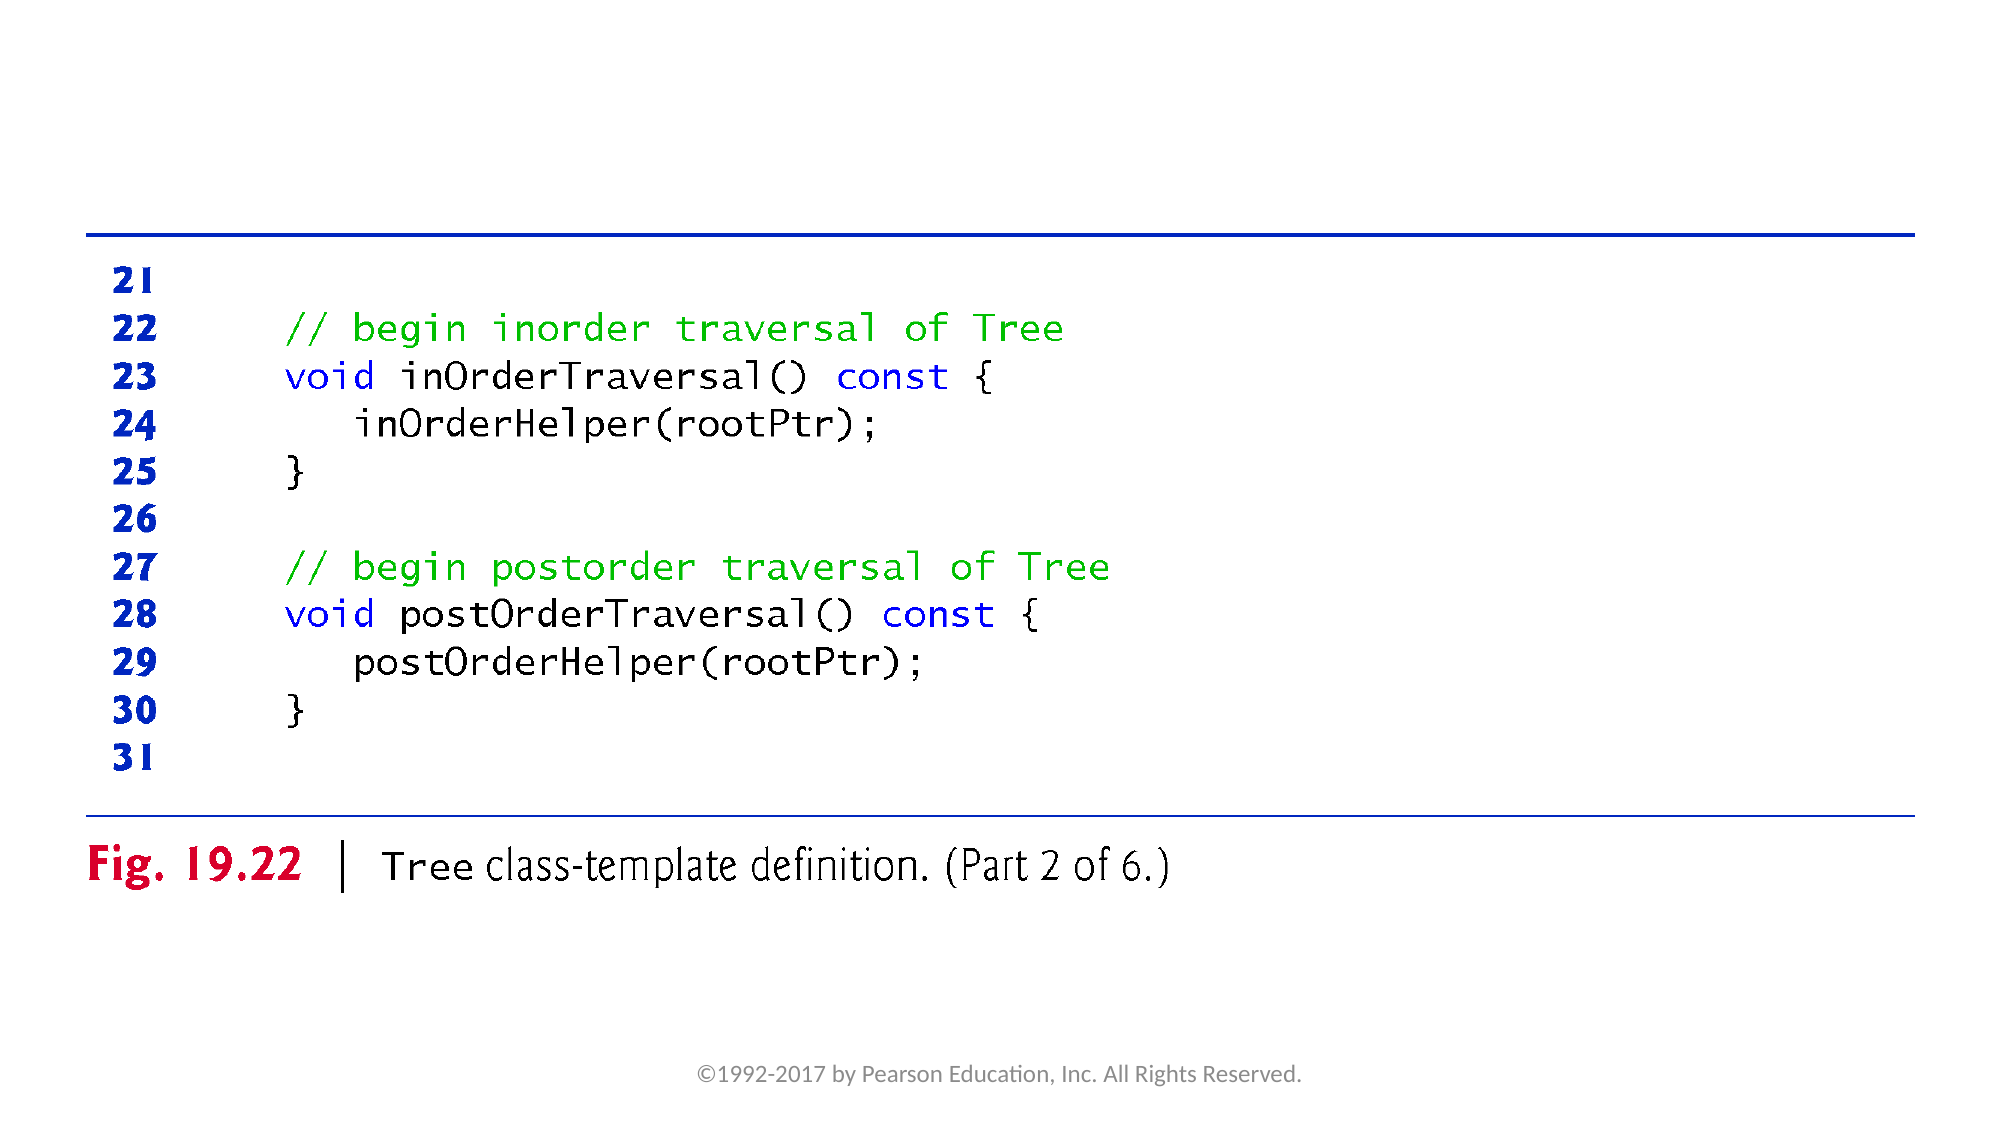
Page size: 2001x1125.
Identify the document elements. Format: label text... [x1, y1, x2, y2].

footer ©1992-2017 by Pearson Education, Inc. All Rights Reserved. [662, 1042, 1338, 1103]
picture [0, 147, 2000, 978]
